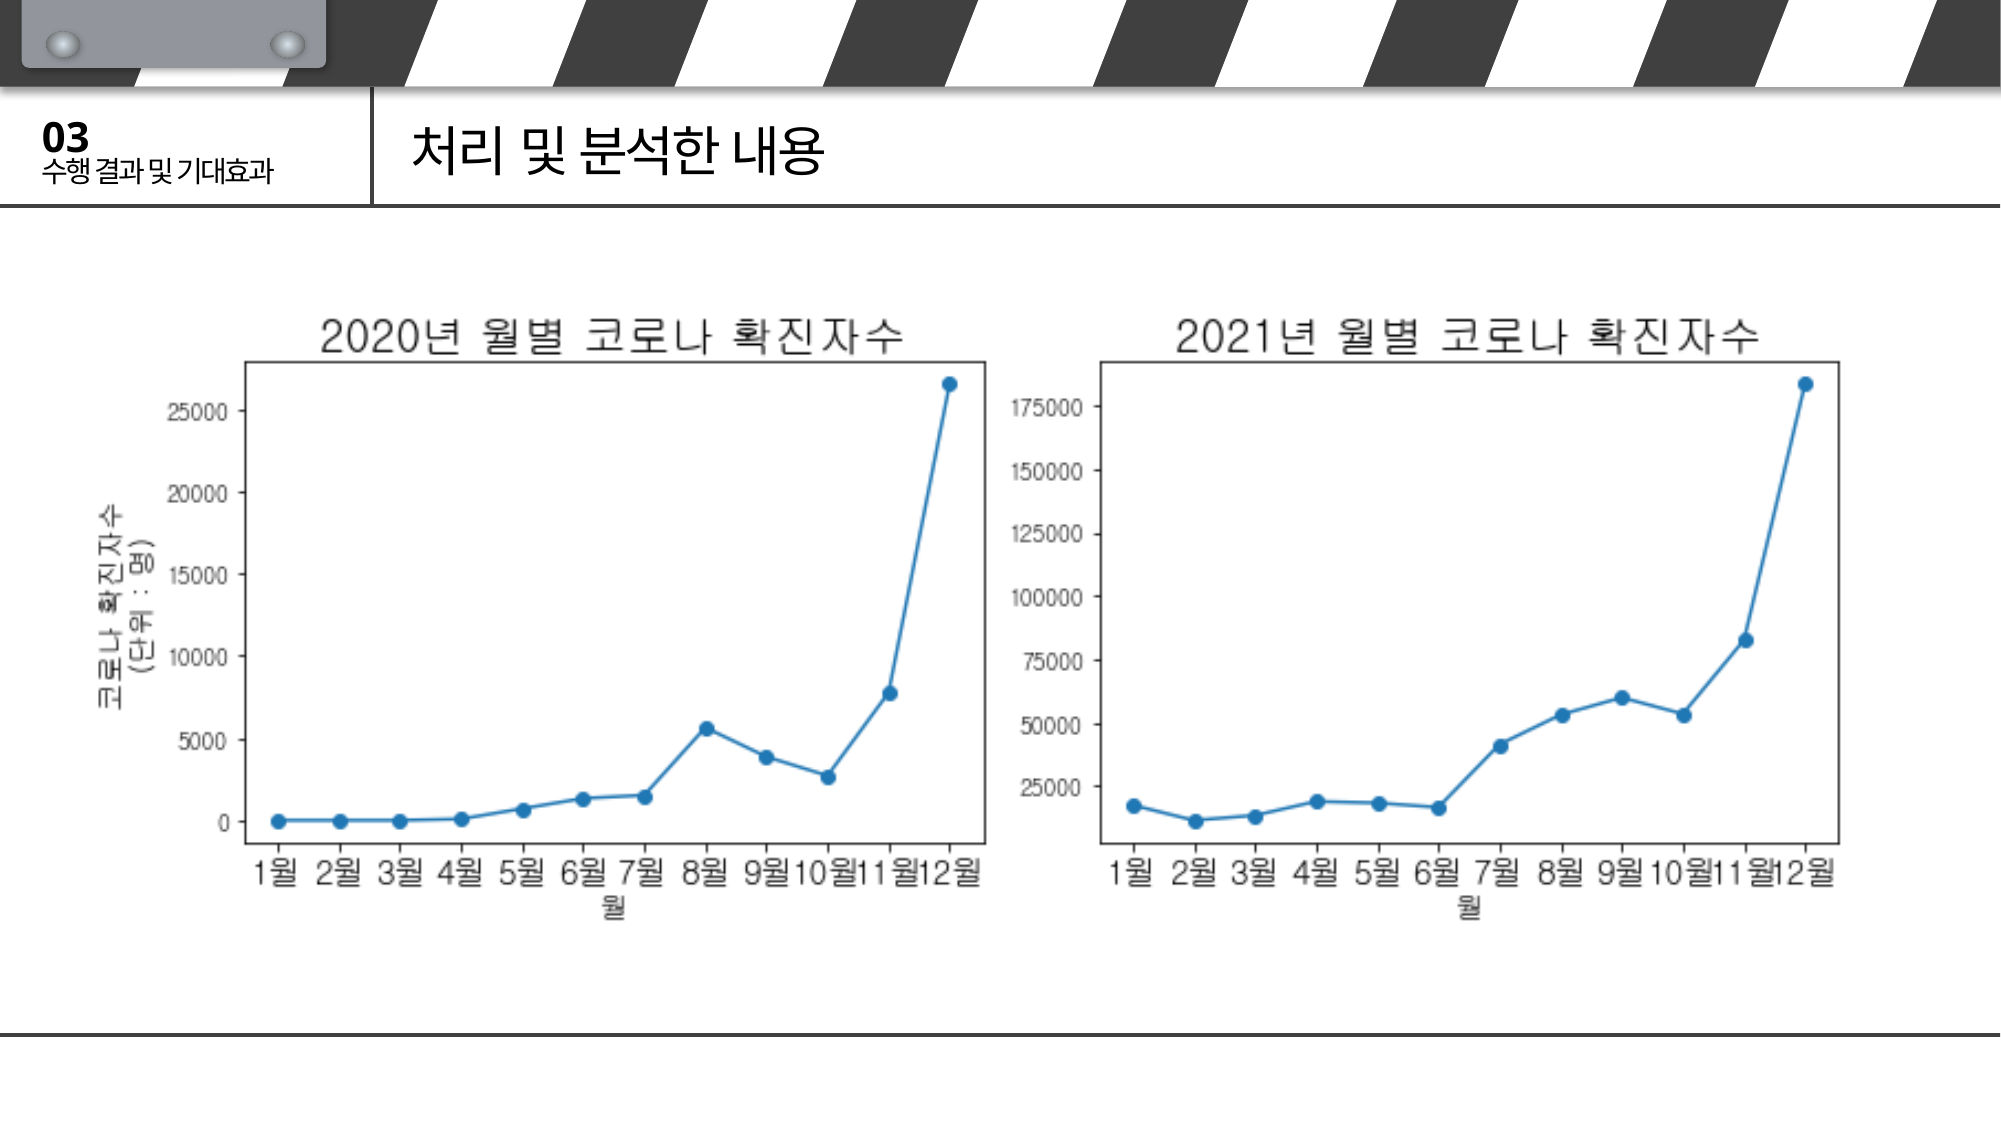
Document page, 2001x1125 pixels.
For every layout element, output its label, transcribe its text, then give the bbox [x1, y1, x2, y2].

text_box 03 [27, 103, 124, 168]
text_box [86, 302, 1856, 937]
text_box 수행 결과 및 기대효과 [27, 146, 338, 196]
text_box 처리 및 분석한 내용 [395, 109, 1605, 190]
